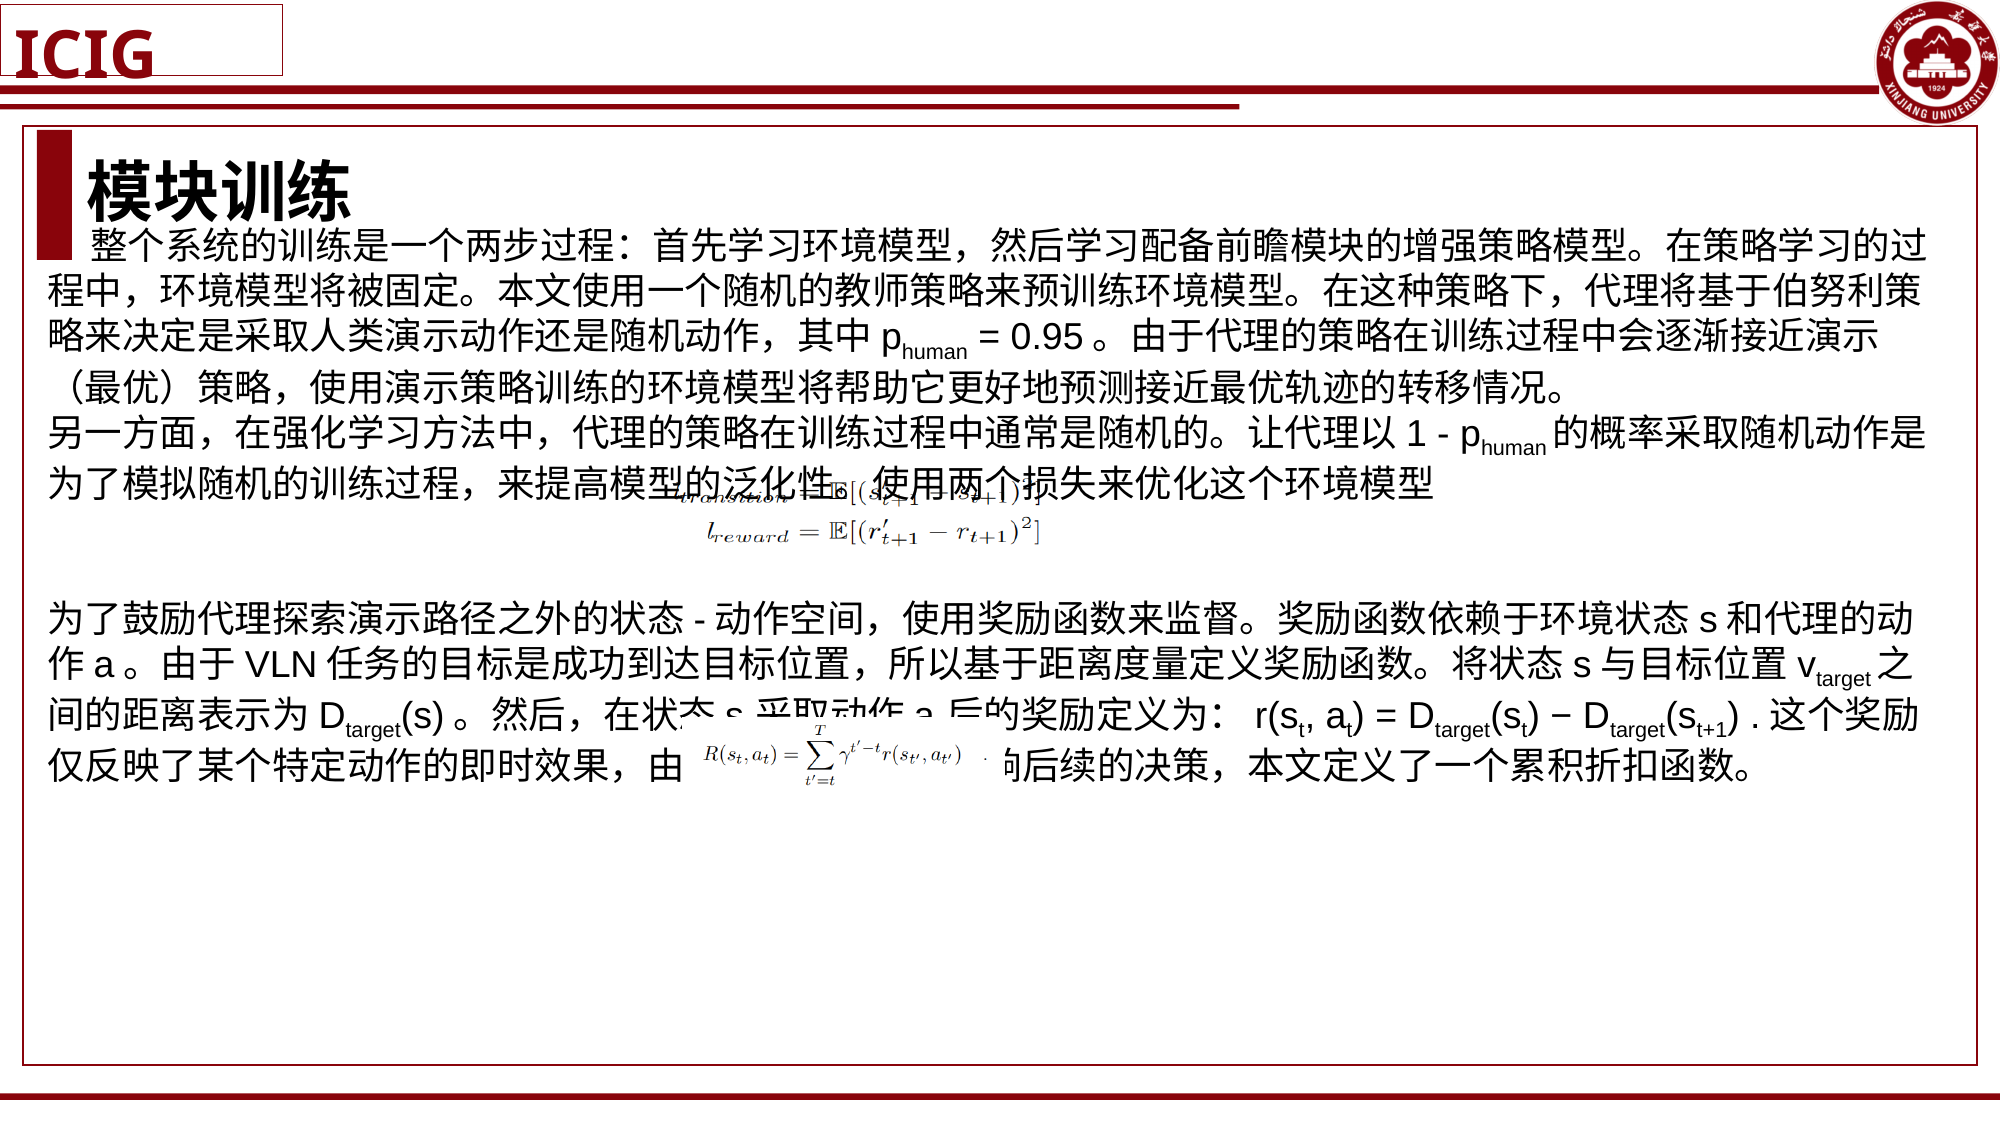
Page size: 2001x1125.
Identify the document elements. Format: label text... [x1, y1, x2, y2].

text_box ICIG [0, 4, 283, 76]
picture [682, 717, 1005, 796]
picture [1874, 0, 2000, 126]
text_box 整个系统的训练是一个两步过程：首先学习环境模型，然后学习配备前瞻模块的增强策略模型。在策略学习的过程中，环境模型将被固定。本文使用一个随机的教师策略来预训练环境模型。在这种策略下，代理将基于伯努利策略来决定是采取人类演示动作还是随机动作，其中phuman = 0.95。由于代理的策略在训练过程中会逐渐接近演示（最优）策略，使用演示策略训练的环境模型将帮助它更好地预测接近最优轨迹的转移情况。 另一方面，在强化学习方法中，代理的策略在训练过程中通常是随机的。让代理以1 - phuman的概率采取随机动作是为了模拟随机的训练过程，来提高模型的泛化性。使用两个损失来优化这个环境模型 为了鼓励代理探索演示路径之外的状态-动作空间，使用奖励函数来监督。奖励函数依赖于环境状态s和代理的动作a。由于VLN任务的目标是成功到达目标位置，所以基于距离度量定义奖励函数。将状态s与目标位置vtarget之间的距离表示为Dtarget(s)。然后，在状态st采取动作at后的奖励定义为：r(st, at) = Dtarget(st) − Dtarget(st+1) .这个奖励仅反映了某个特定动作的即时效果，由于当前的动作会影响后续的决策，本文定义了一个累积折扣函数。 [32, 214, 1957, 1054]
text_box [0, 104, 1240, 110]
picture [655, 462, 1068, 563]
text_box [36, 129, 73, 214]
text_box [0, 1093, 2000, 1100]
text_box [22, 125, 1978, 1066]
text_box [0, 85, 1874, 95]
